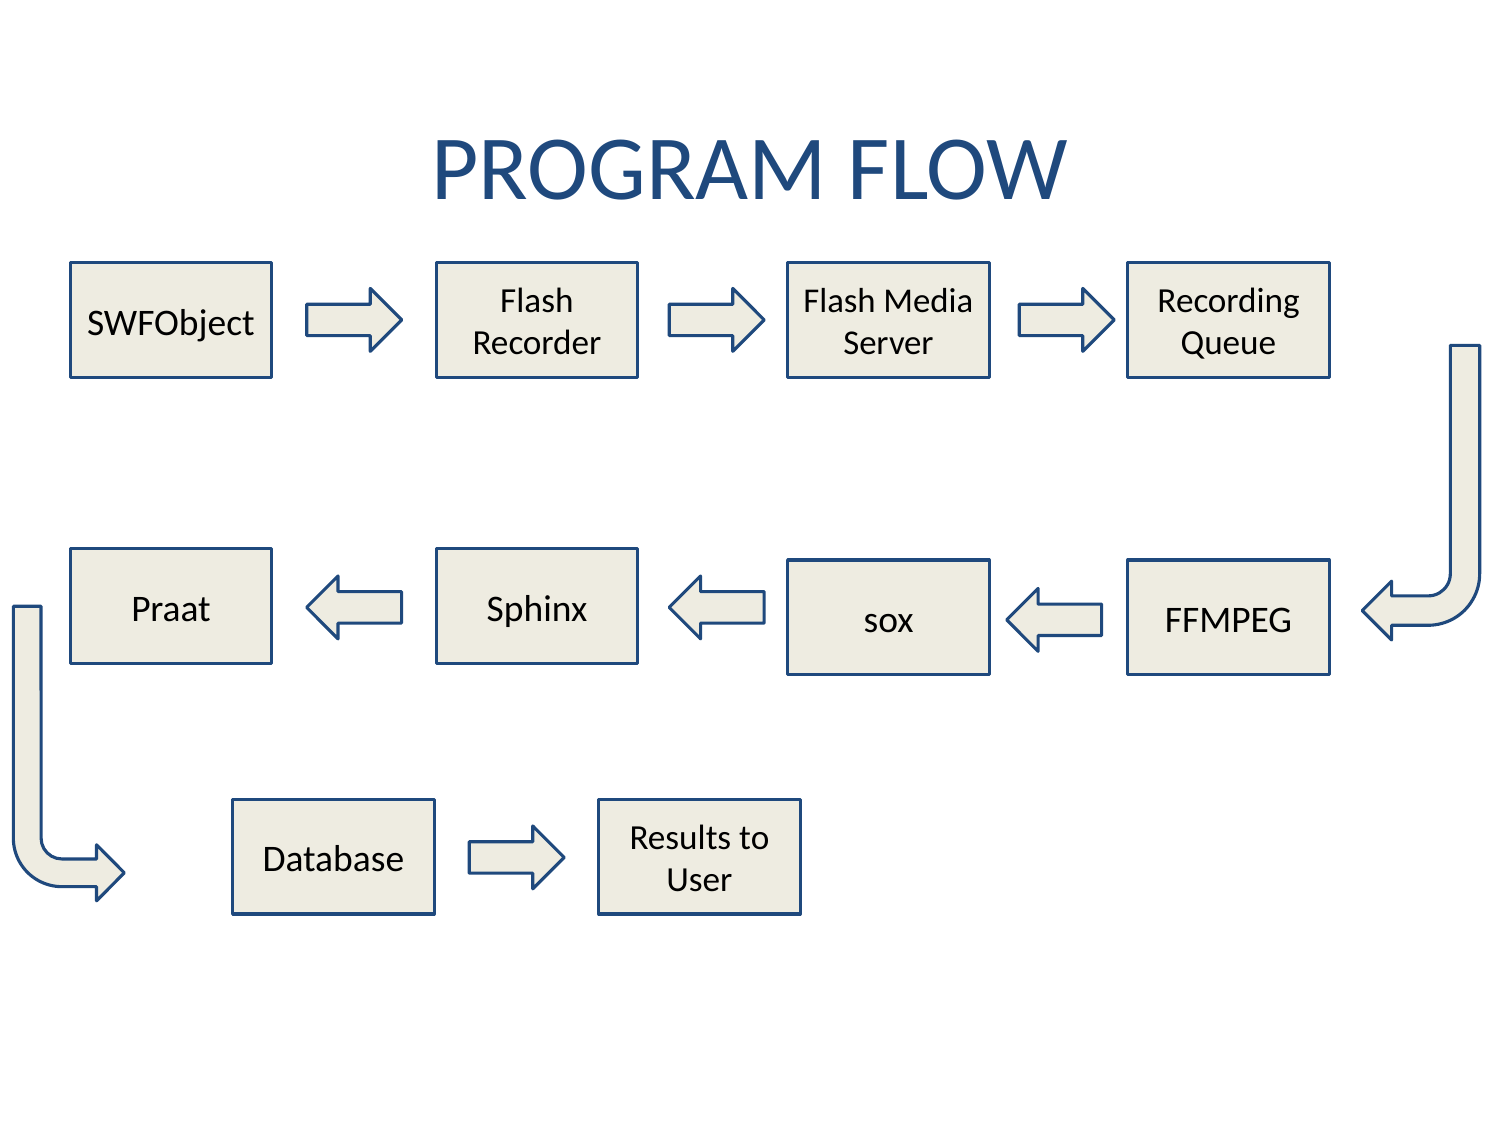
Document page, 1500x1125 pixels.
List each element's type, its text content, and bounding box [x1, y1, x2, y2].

text_box Flash Media Server [787, 262, 990, 378]
text_box [306, 288, 402, 352]
text_box [1362, 345, 1480, 640]
text_box [13, 606, 125, 901]
text_box [1006, 588, 1102, 652]
text_box Praat [70, 548, 272, 664]
text_box Flash Recorder [436, 262, 638, 378]
title PROGRAM FLOW [75, 45, 1425, 233]
text_box [469, 825, 565, 889]
text_box Results to User [598, 799, 801, 914]
text_box [306, 575, 402, 639]
text_box [669, 575, 765, 639]
text_box sox [787, 559, 990, 675]
text_box [1019, 288, 1115, 352]
text_box SWFObject [70, 262, 272, 378]
text_box [669, 288, 765, 352]
text_box Recording Queue [1127, 262, 1330, 378]
text_box Database [232, 799, 435, 914]
text_box FFMPEG [1127, 559, 1330, 675]
text_box Sphinx [436, 548, 638, 664]
